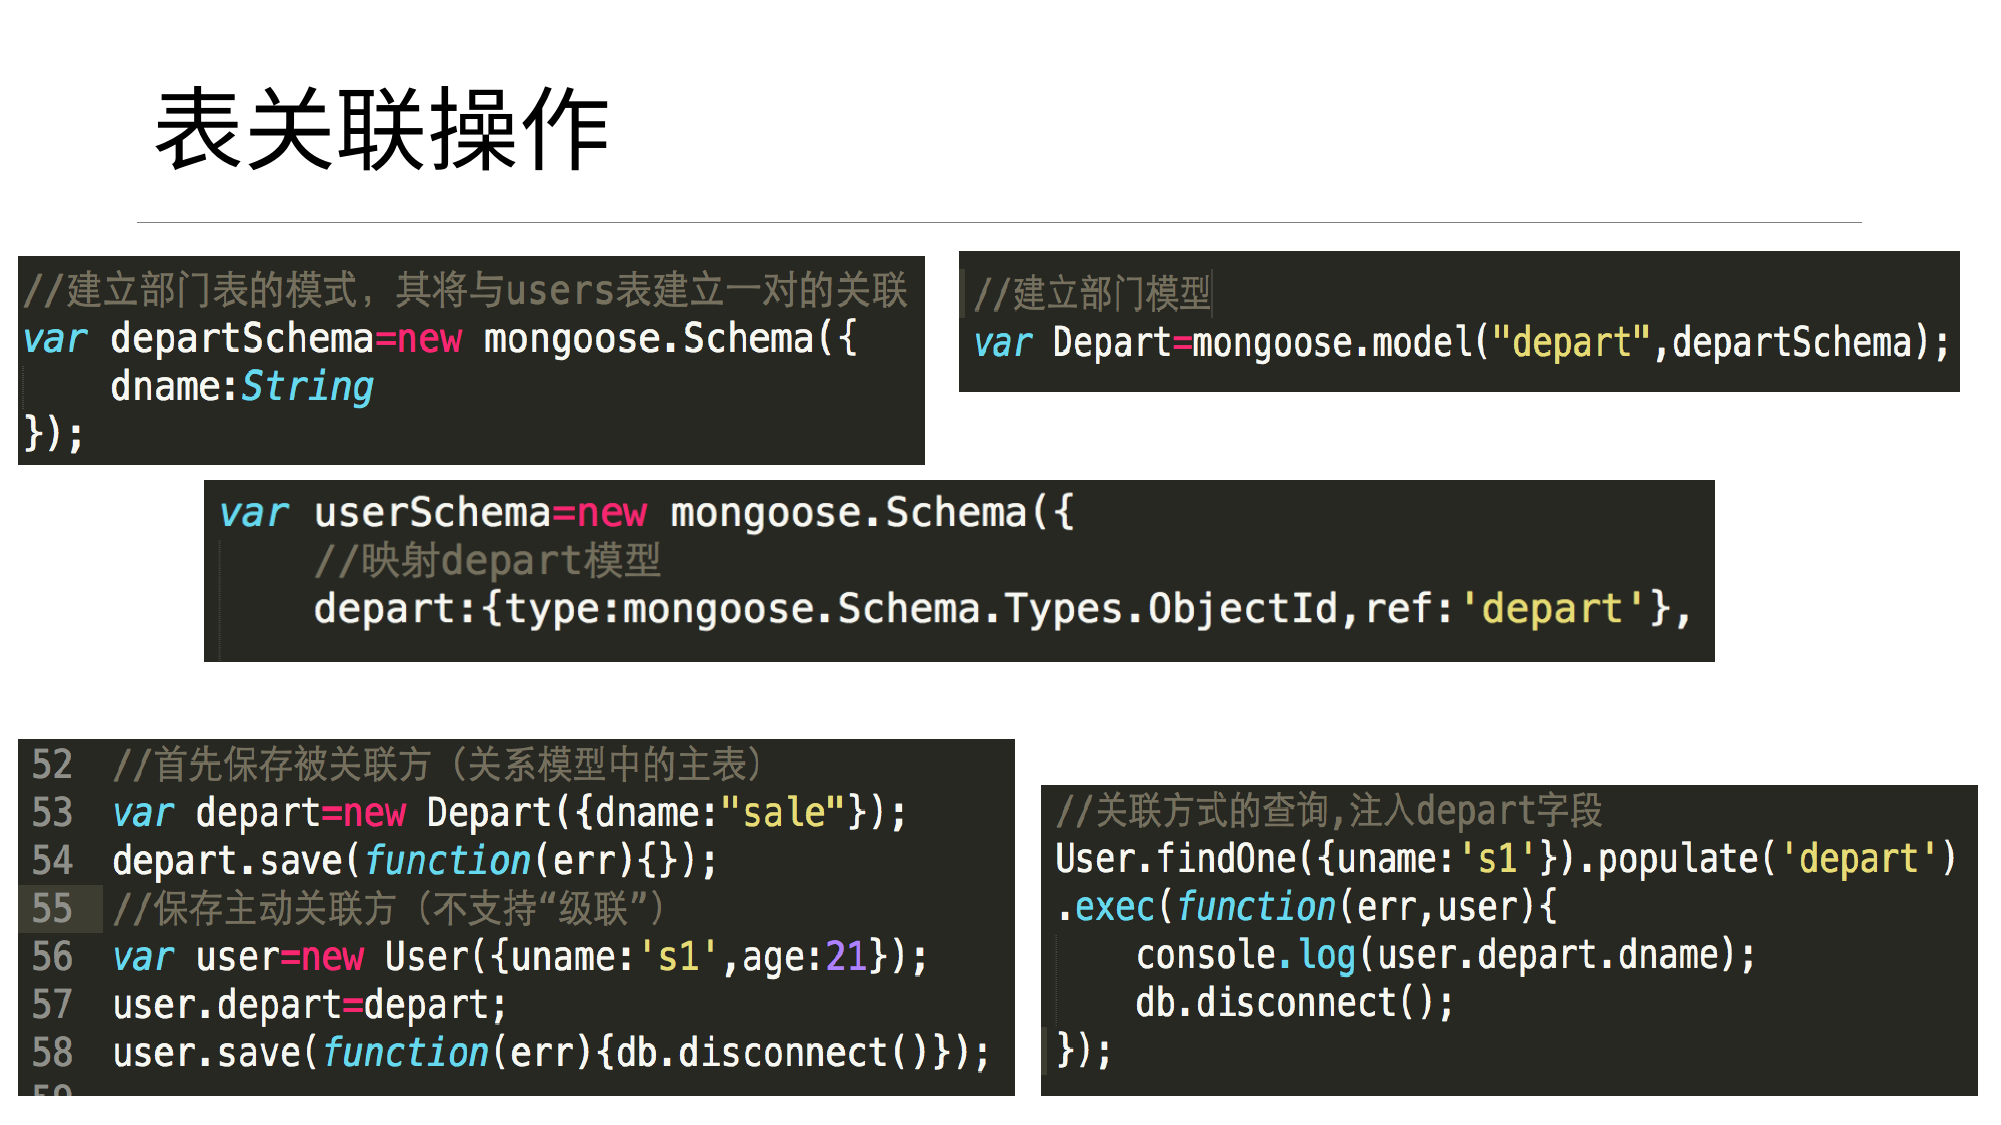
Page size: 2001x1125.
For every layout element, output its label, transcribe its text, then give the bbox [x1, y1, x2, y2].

picture [204, 480, 1715, 662]
picture [18, 739, 1015, 1096]
picture [1041, 785, 1978, 1096]
title 表关联操作 [137, 44, 1863, 223]
picture [959, 251, 1960, 392]
picture [18, 256, 925, 465]
